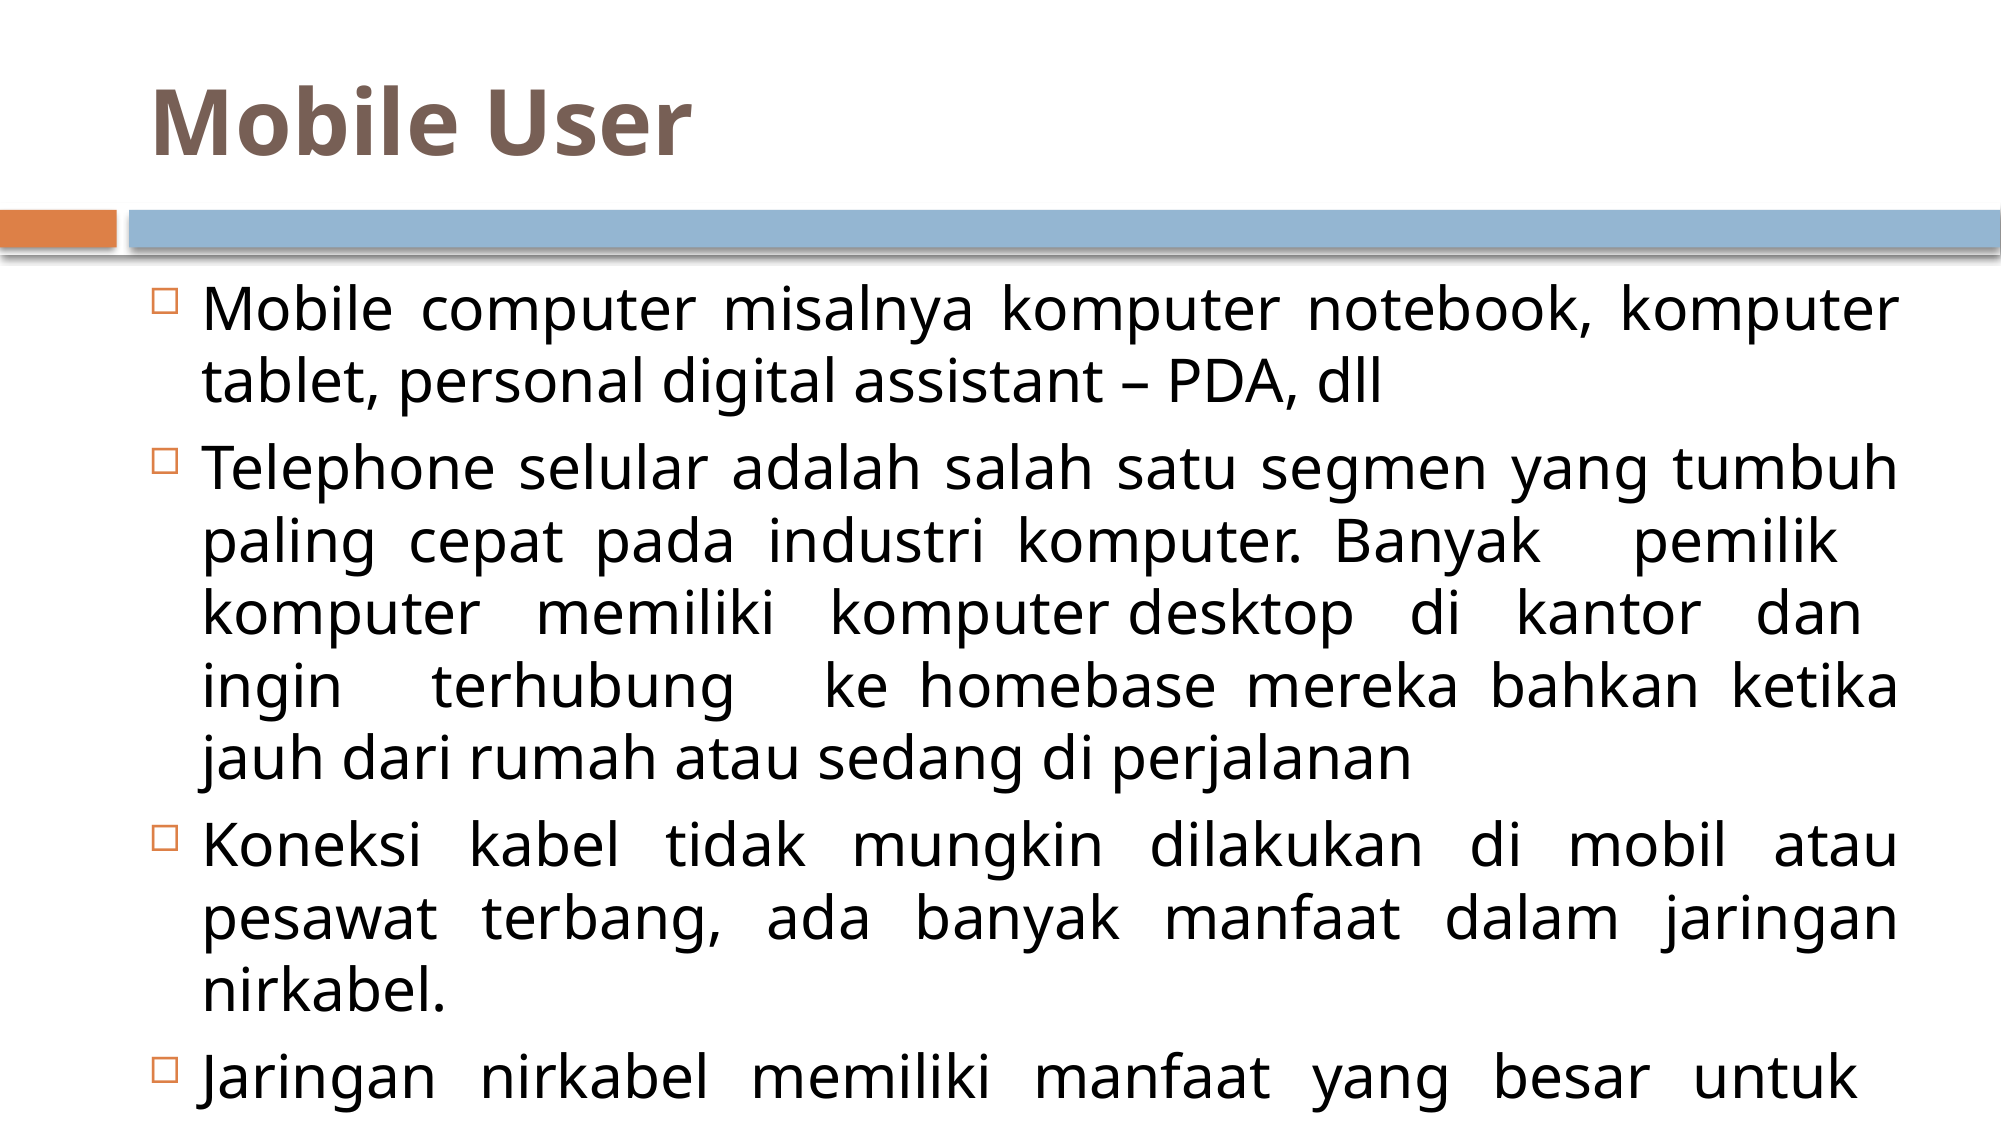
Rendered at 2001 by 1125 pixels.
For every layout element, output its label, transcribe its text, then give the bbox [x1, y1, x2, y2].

list Mobile computer misalnya komputer notebook, komputer tablet, personal digital assistant – PDA, dll Telephone selular adalah salah satu segmen yang tumbuh paling cepat pada industri komputer. Banyak pemilik komputer memiliki komputer desktop di kantor dan ingin terhubung ke homebase mereka bahkan ketika jauh dari rumah atau sedang di perjalanan Koneksi kabel tidak mungkin dilakukan di mobil atau pesawat terbang, ada banyak manfaat dalam jaringan nirkabel. Jaringan nirkabel memiliki manfaat yang besar untuk armada truk, taksi, kendaraan pengiriman dan repair person untuk menjaga kontak dengan rumah [133, 262, 1918, 1000]
title Mobile User [133, 37, 1918, 200]
